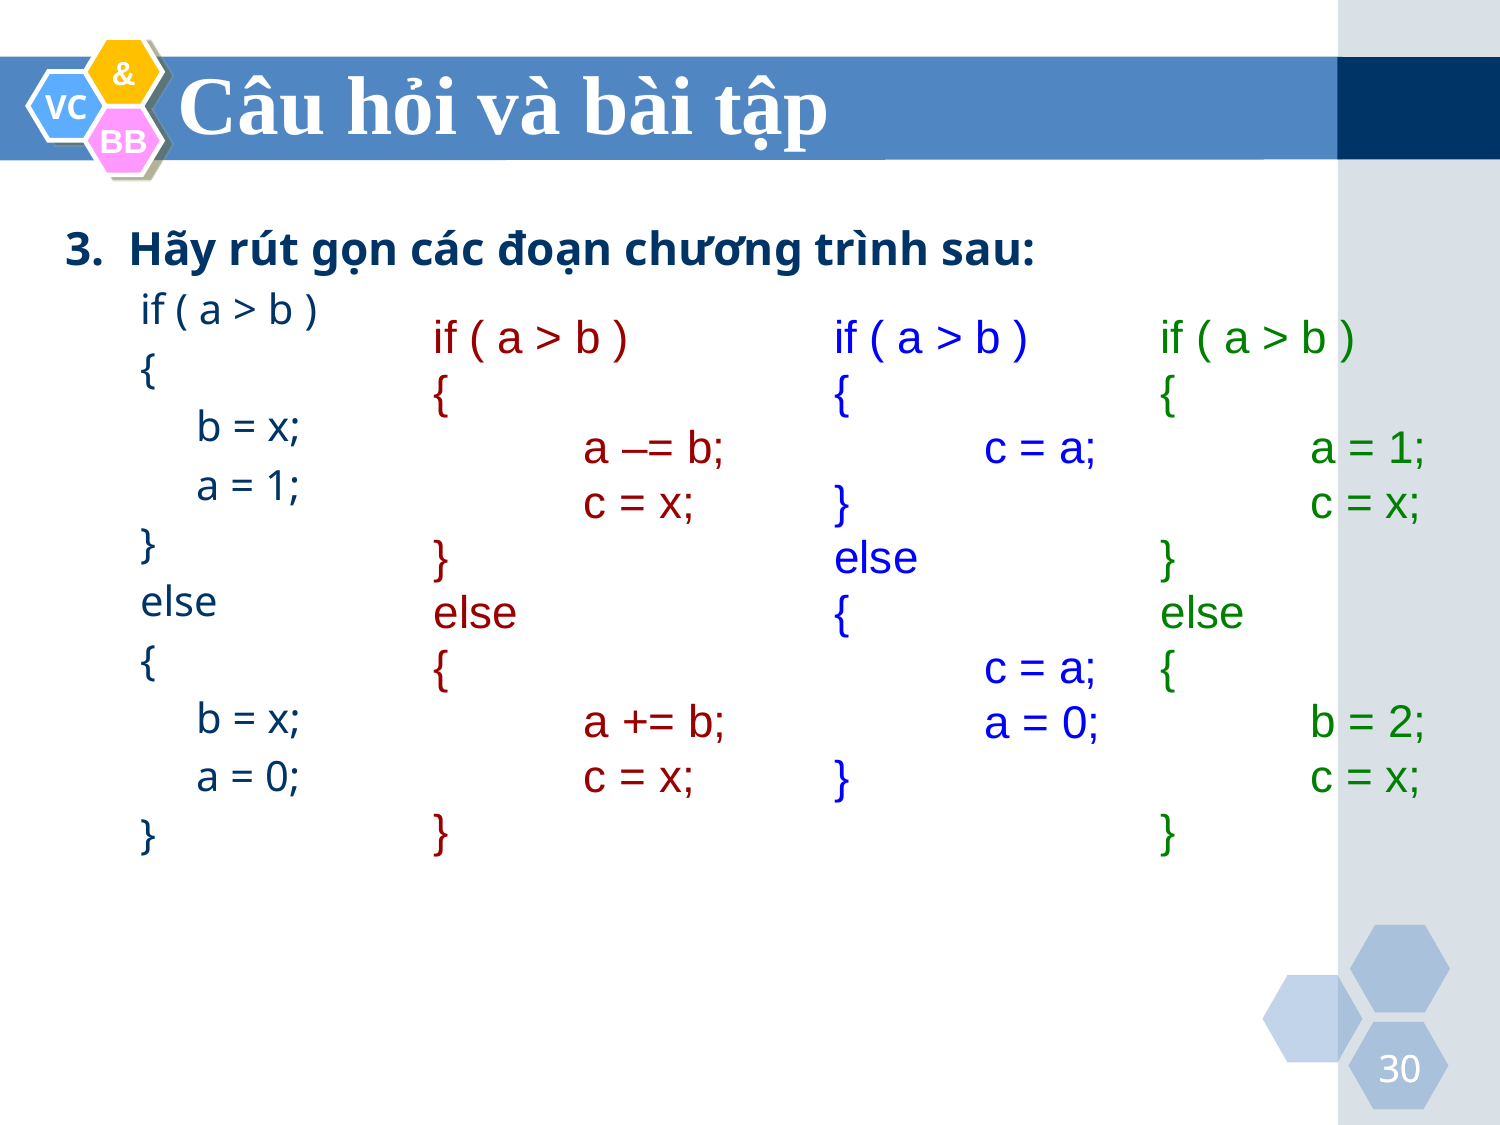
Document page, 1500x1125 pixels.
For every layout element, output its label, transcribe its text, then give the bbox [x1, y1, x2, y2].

text_box Câu hỏi và bài tập [162, 54, 1500, 148]
list 3. Hãy rút gọn các đoạn chương trình sau: if ( a > b ) { b = x; a = 1; } else { b = x; a = 0; } [50, 212, 1375, 882]
text_box if ( a > b ) { c = a; } else { c = a; a = 0; } [669, 299, 995, 810]
text_box if ( a > b ) { a = 1; c = x; } else { b = 2; c = x; } [995, 299, 1442, 865]
text_box if ( a > b ) { a –= b; c = x; } else { a += b; c = x; } [269, 299, 742, 865]
